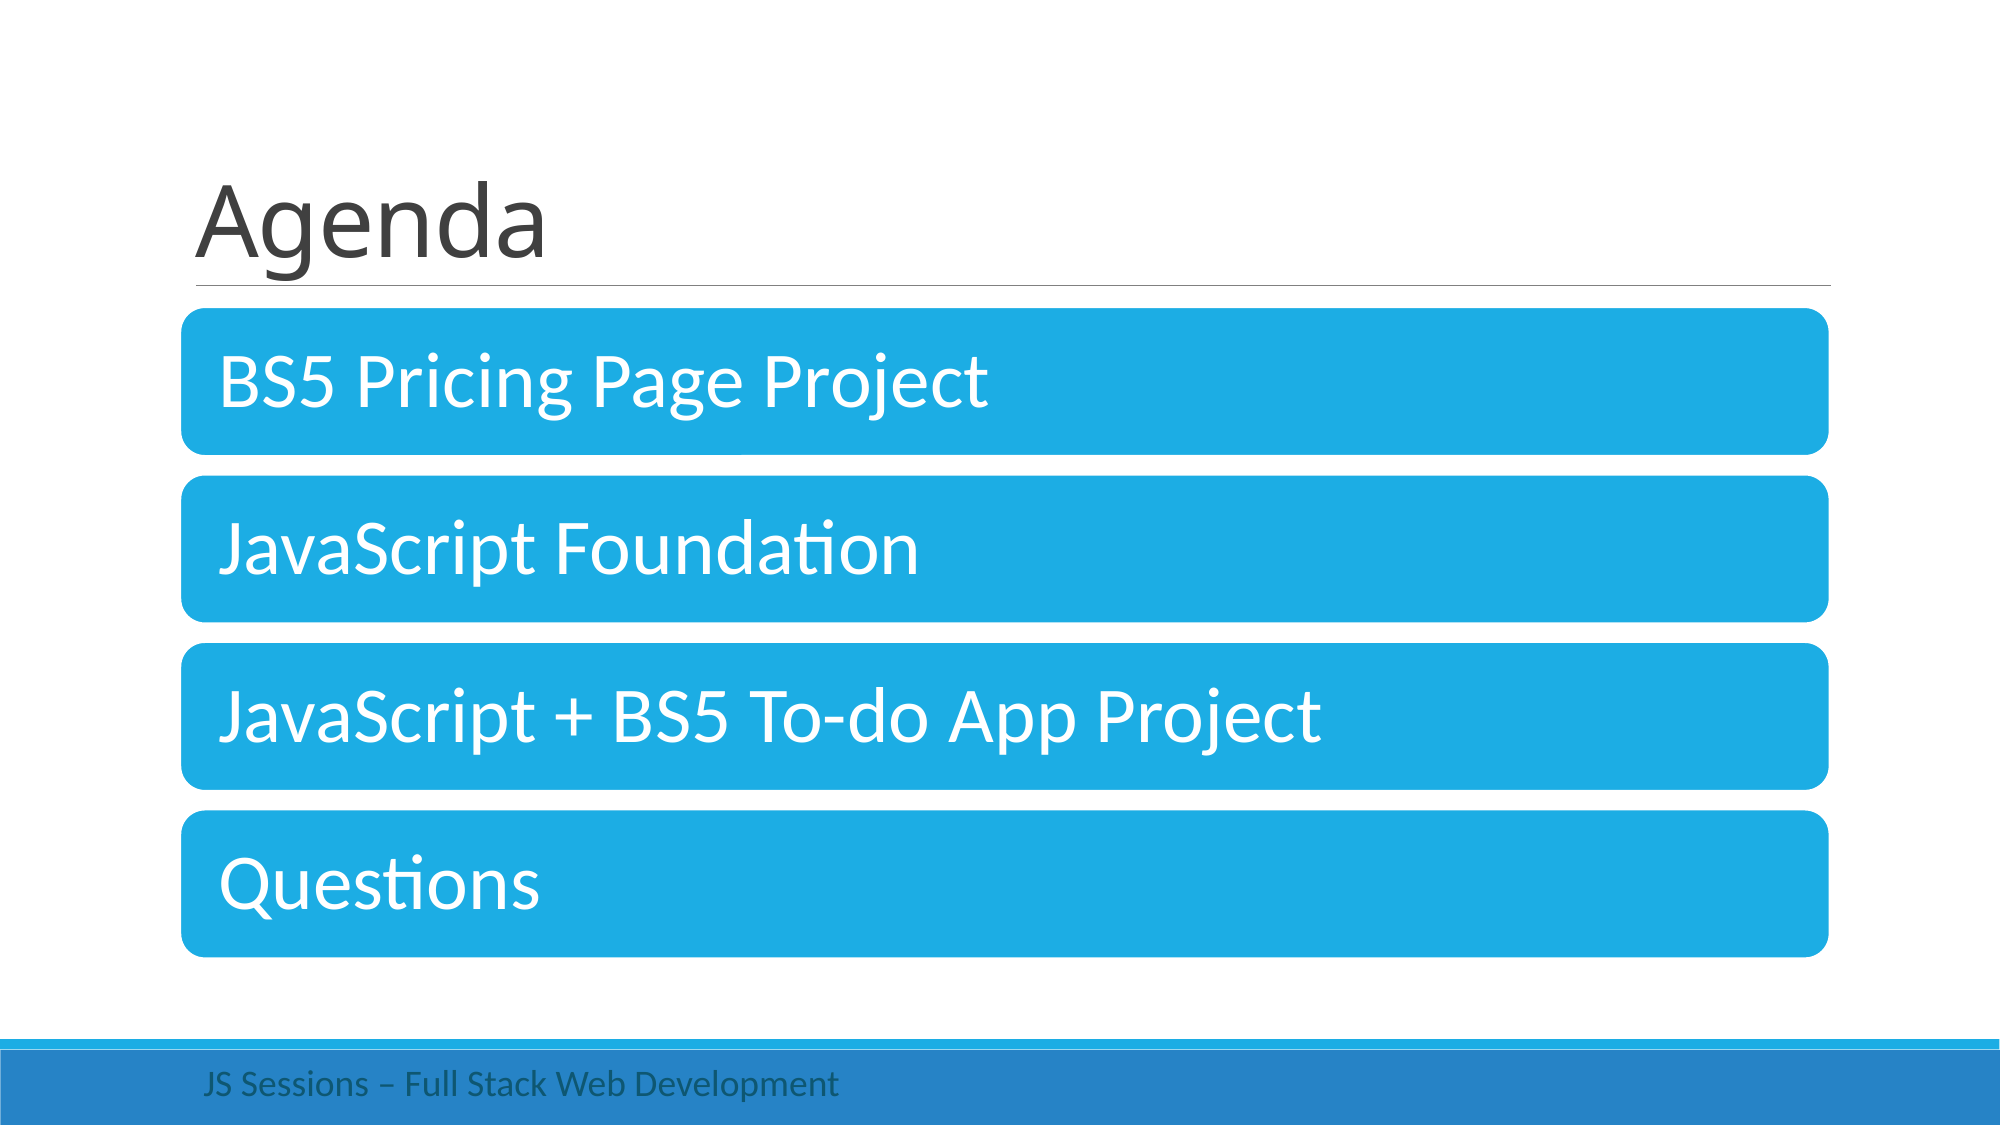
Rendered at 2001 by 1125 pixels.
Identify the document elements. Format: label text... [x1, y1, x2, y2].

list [179, 302, 1831, 964]
text_box JS Sessions – Full Stack Web Development [180, 1051, 1348, 1112]
title Agenda [180, 47, 1830, 285]
